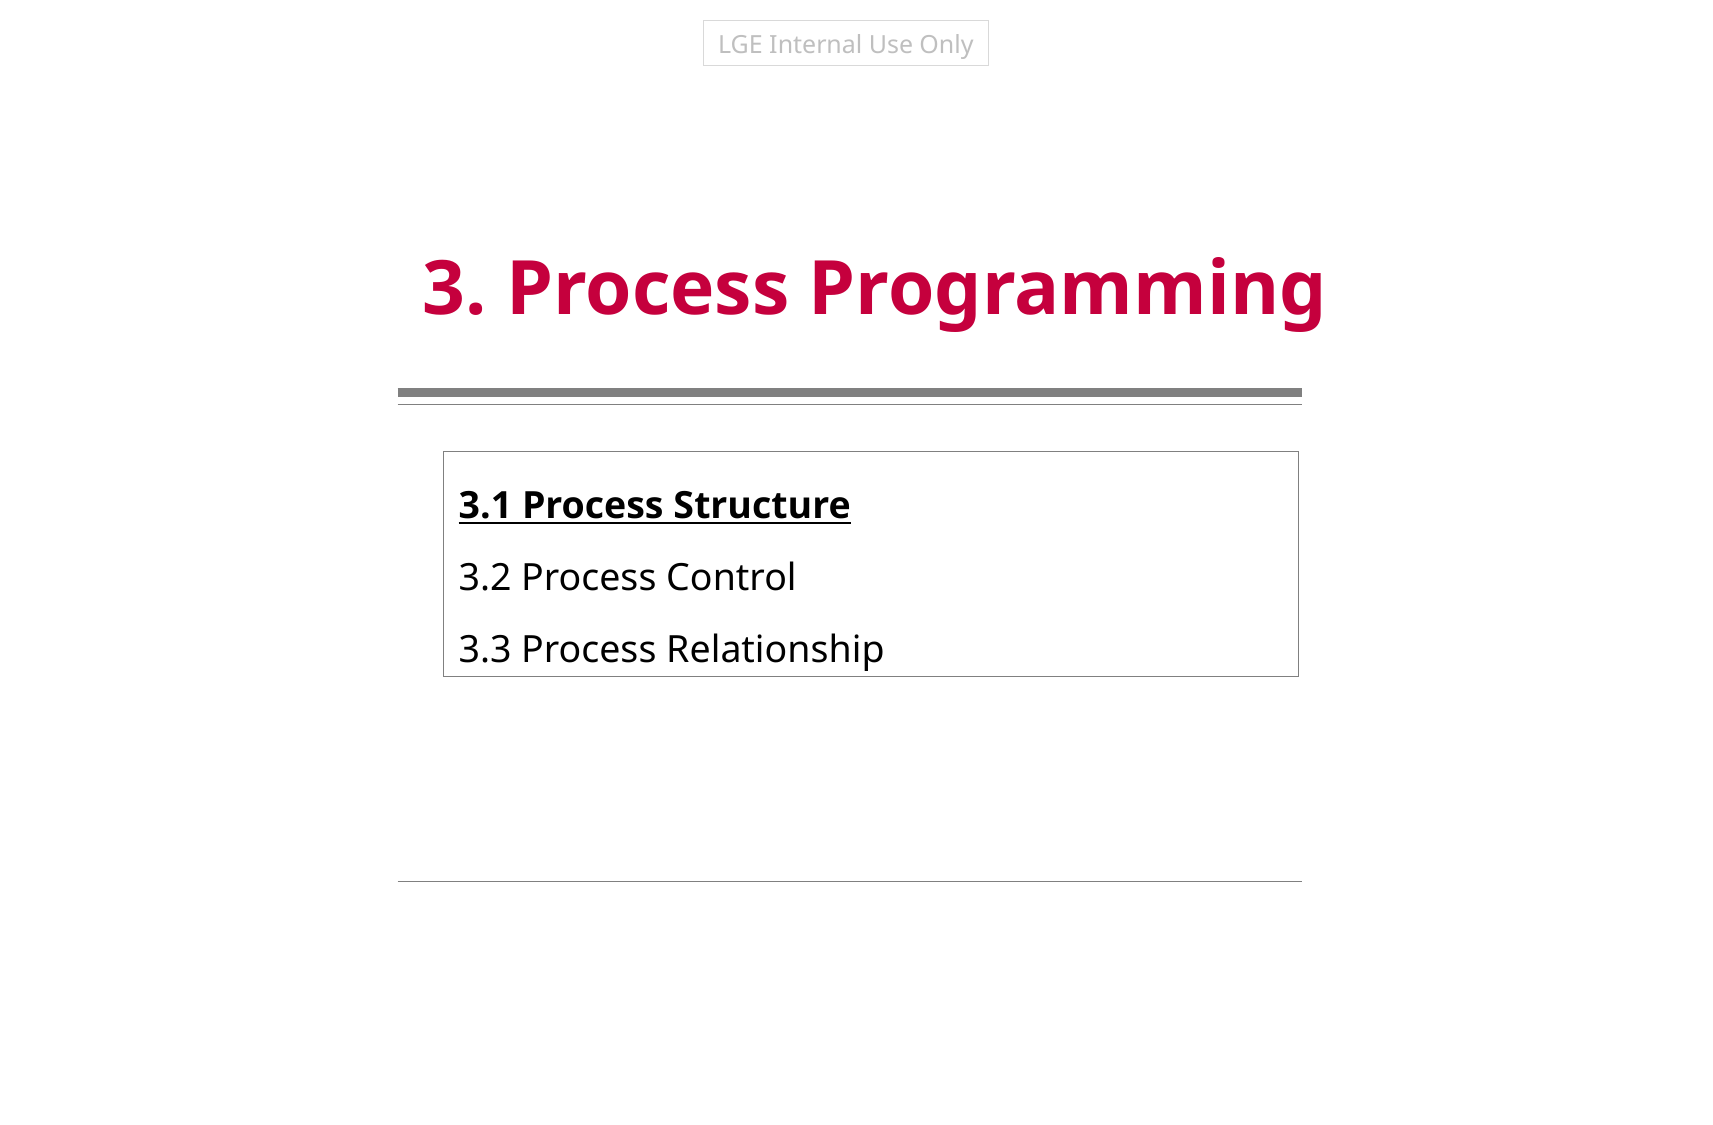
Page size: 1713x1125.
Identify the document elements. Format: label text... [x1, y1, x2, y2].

text_box 3. Process Programming [397, 227, 1353, 343]
text_box 3.1 Process Structure 3.2 Process Control 3.3 Process Relationship [443, 451, 1299, 677]
